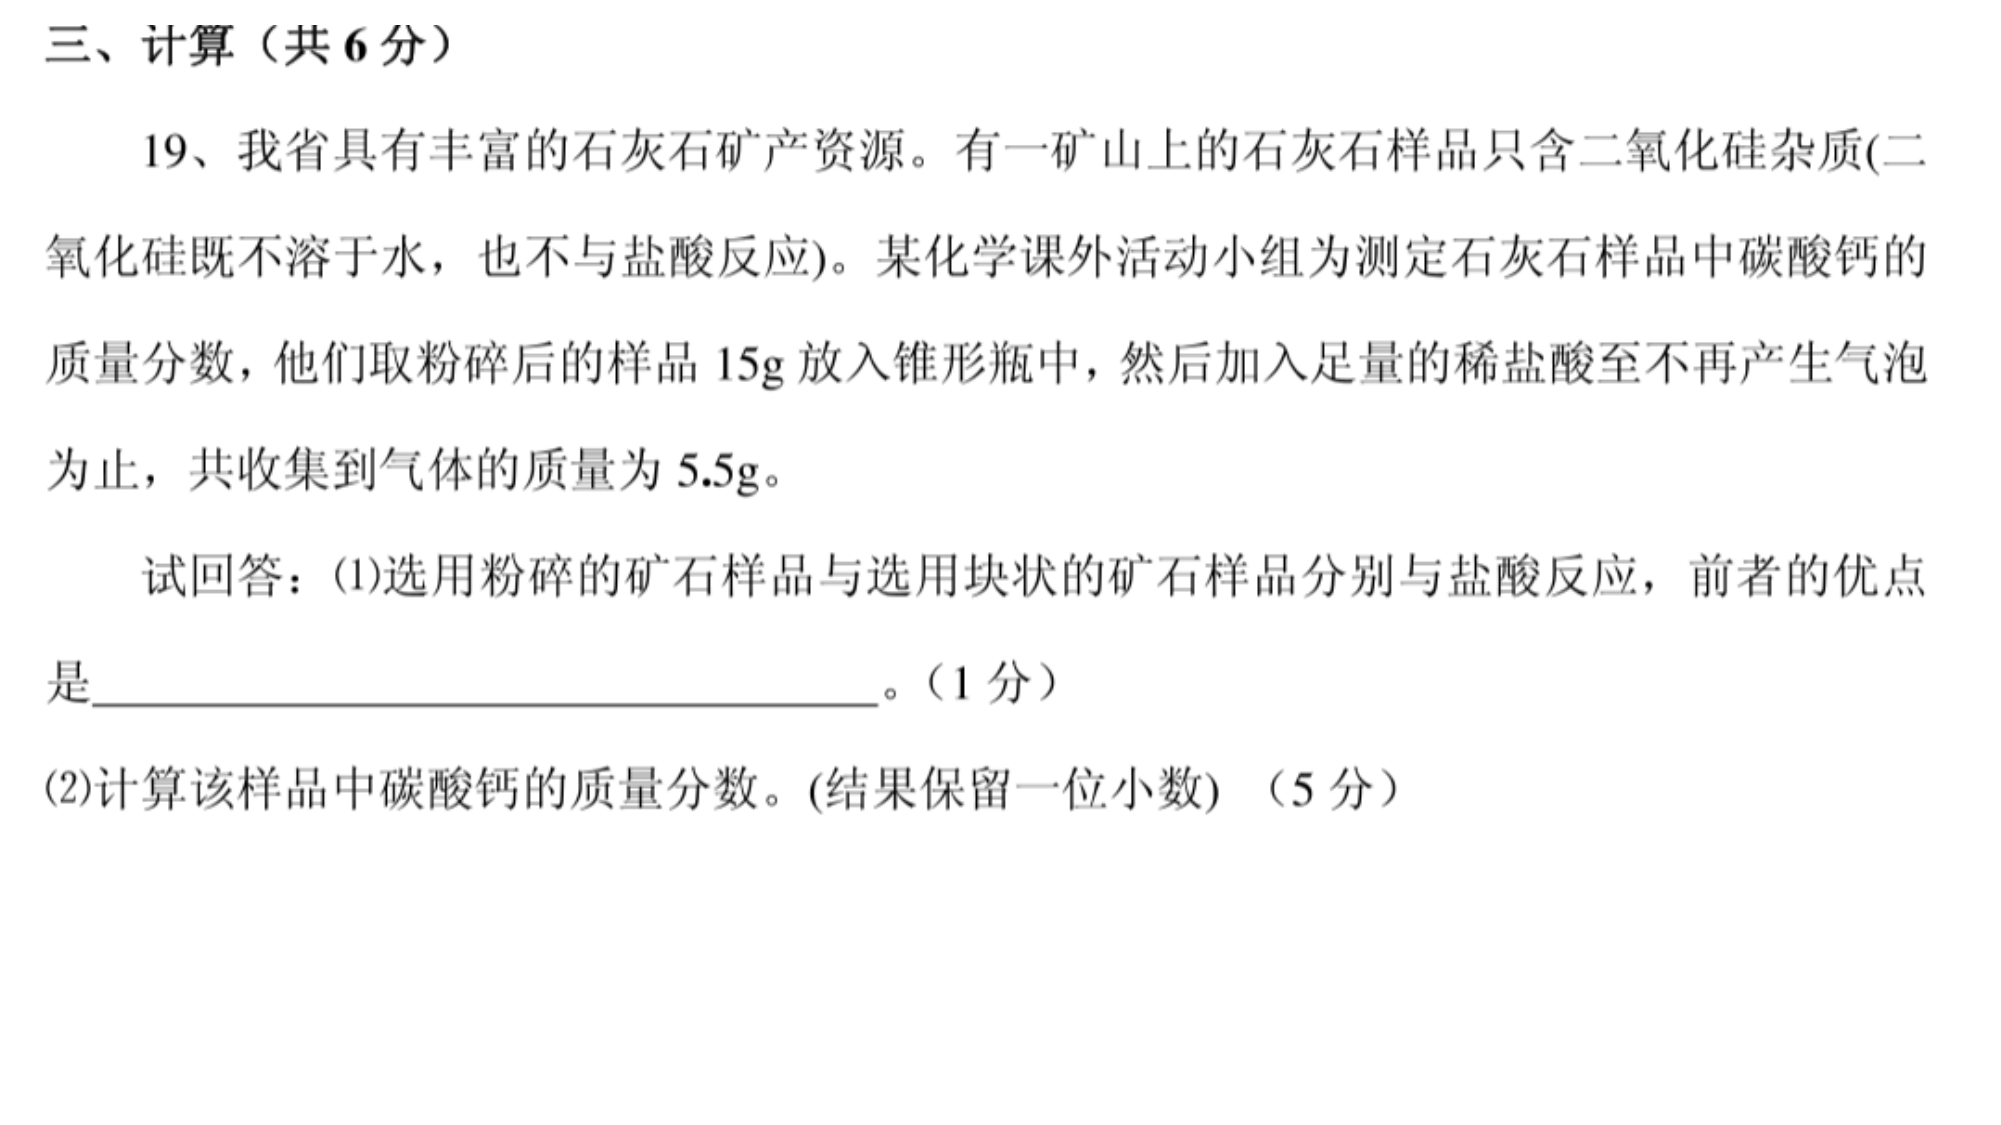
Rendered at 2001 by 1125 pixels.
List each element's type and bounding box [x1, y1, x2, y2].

picture [0, 25, 1950, 828]
